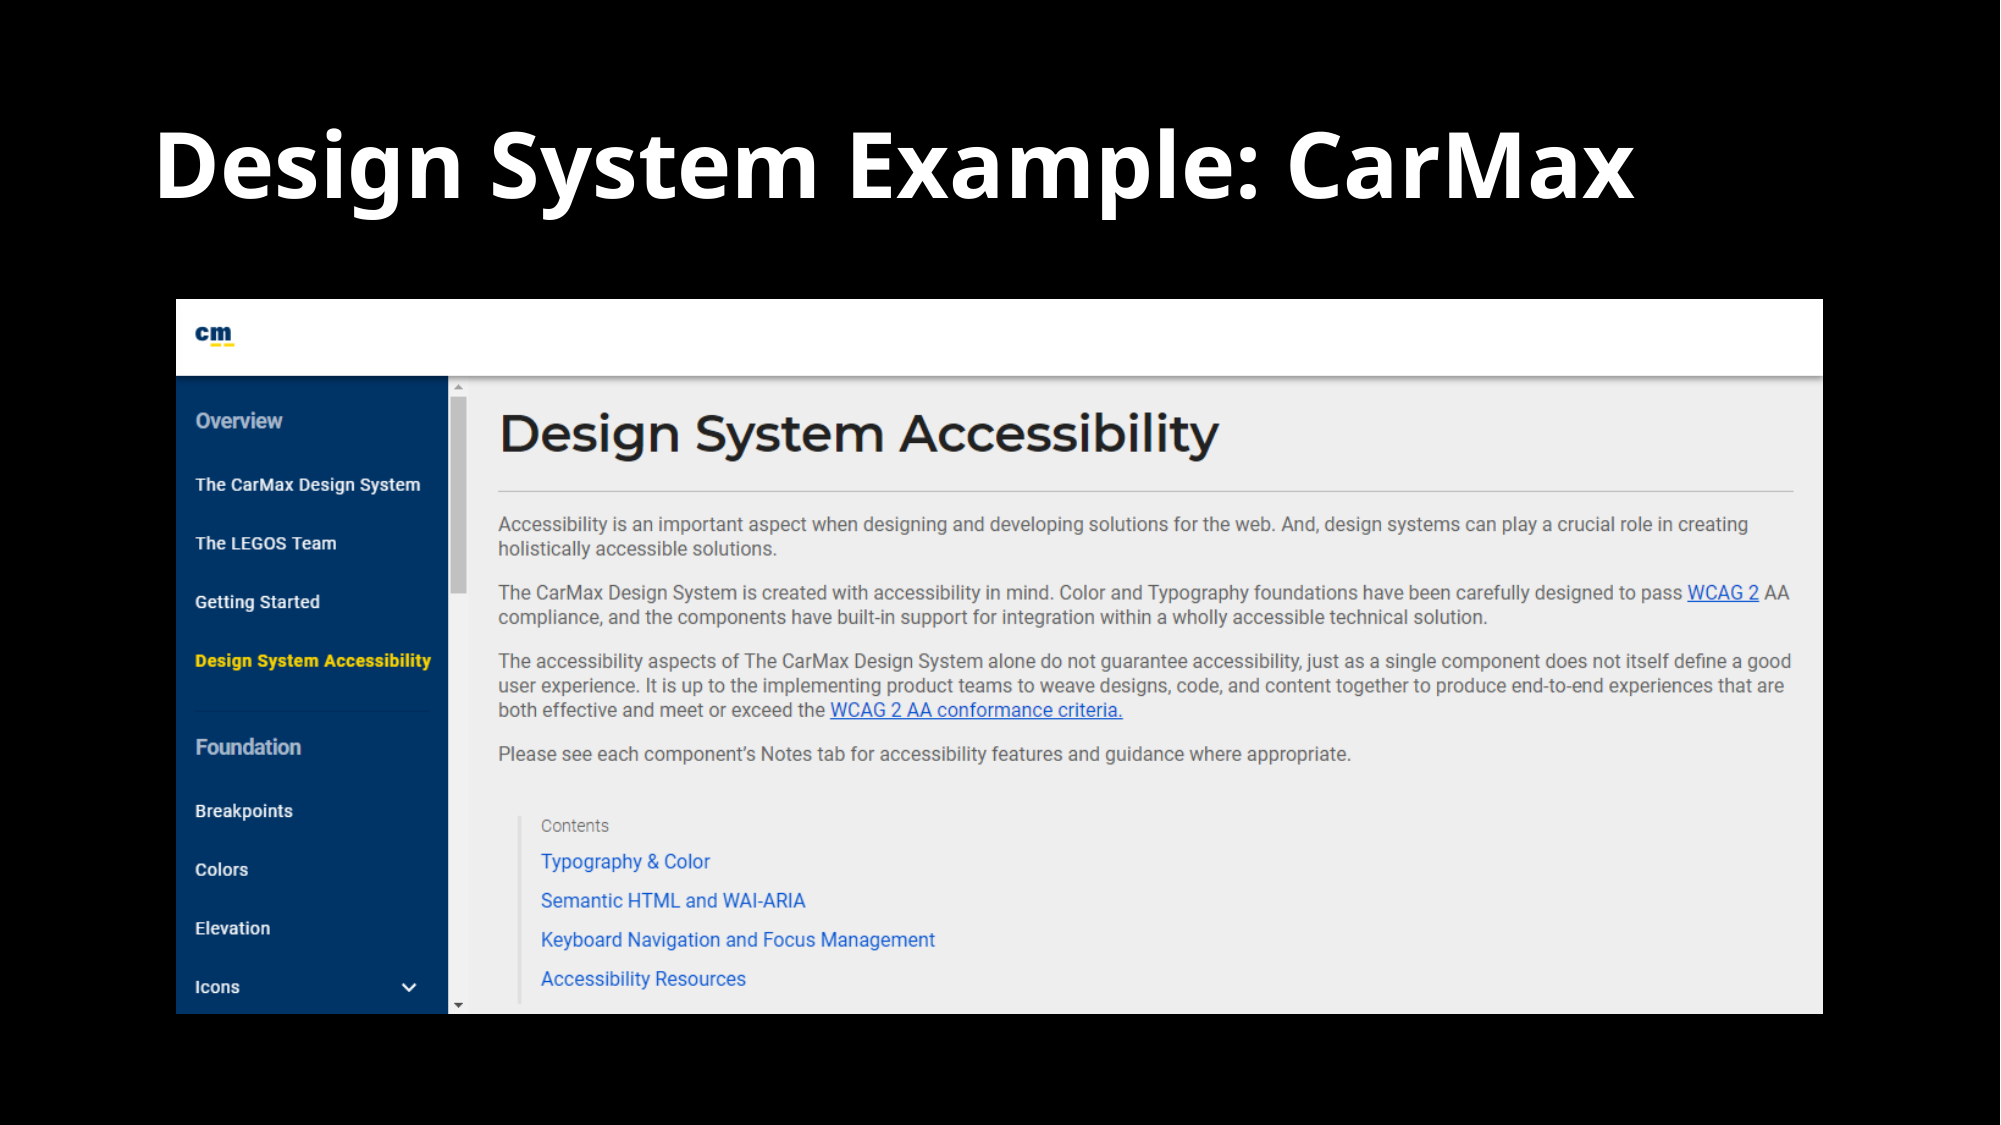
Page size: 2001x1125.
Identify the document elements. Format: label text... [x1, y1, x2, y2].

title Design System Example: CarMax [137, 59, 1863, 278]
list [176, 299, 1824, 1014]
